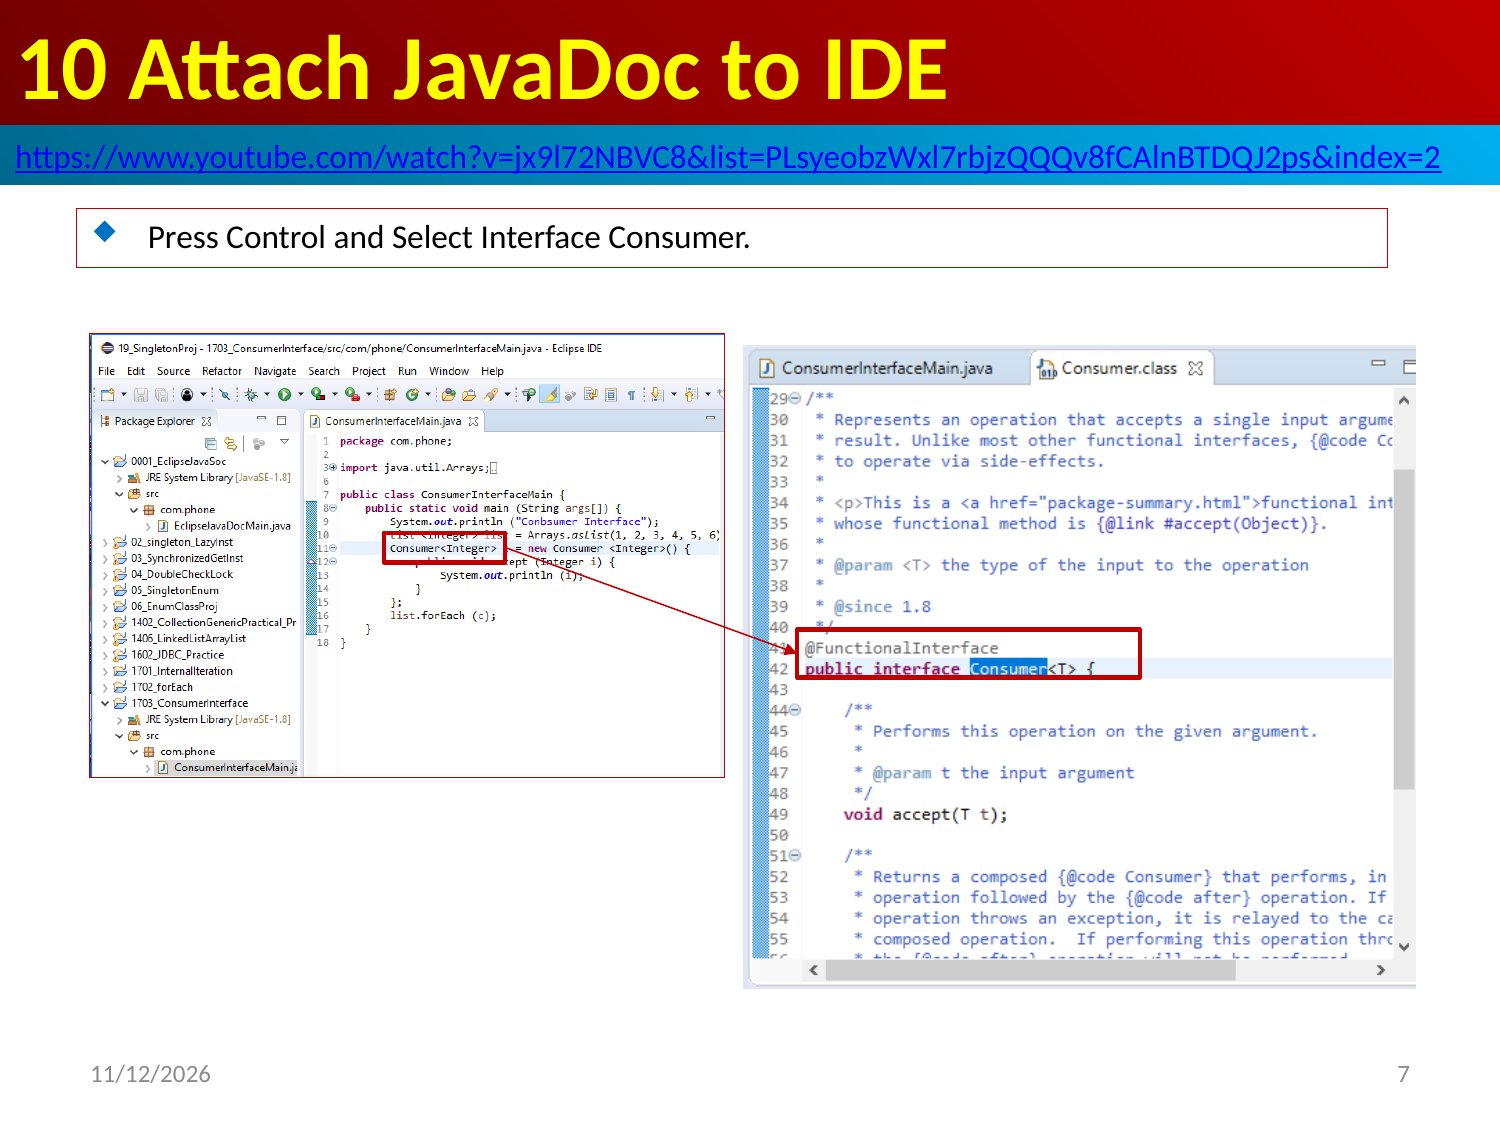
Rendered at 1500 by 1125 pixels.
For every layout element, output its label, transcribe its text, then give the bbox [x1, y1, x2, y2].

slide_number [75, 1042, 425, 1103]
title 10 Attach JavaDoc to IDE [0, 0, 1500, 125]
subtitle Press Control and Select Interface Consumer. [76, 208, 1388, 268]
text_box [505, 547, 798, 654]
text_box https://www.youtube.com/watch?v=jx9l72NBVC8&list=PLsyeobzWxl7rbjzQQQv8fCAlnBTDQJ2ps&index=2 [0, 125, 1500, 185]
picture [89, 333, 725, 778]
slide_number 7 [1074, 1042, 1425, 1103]
picture [743, 345, 1417, 989]
